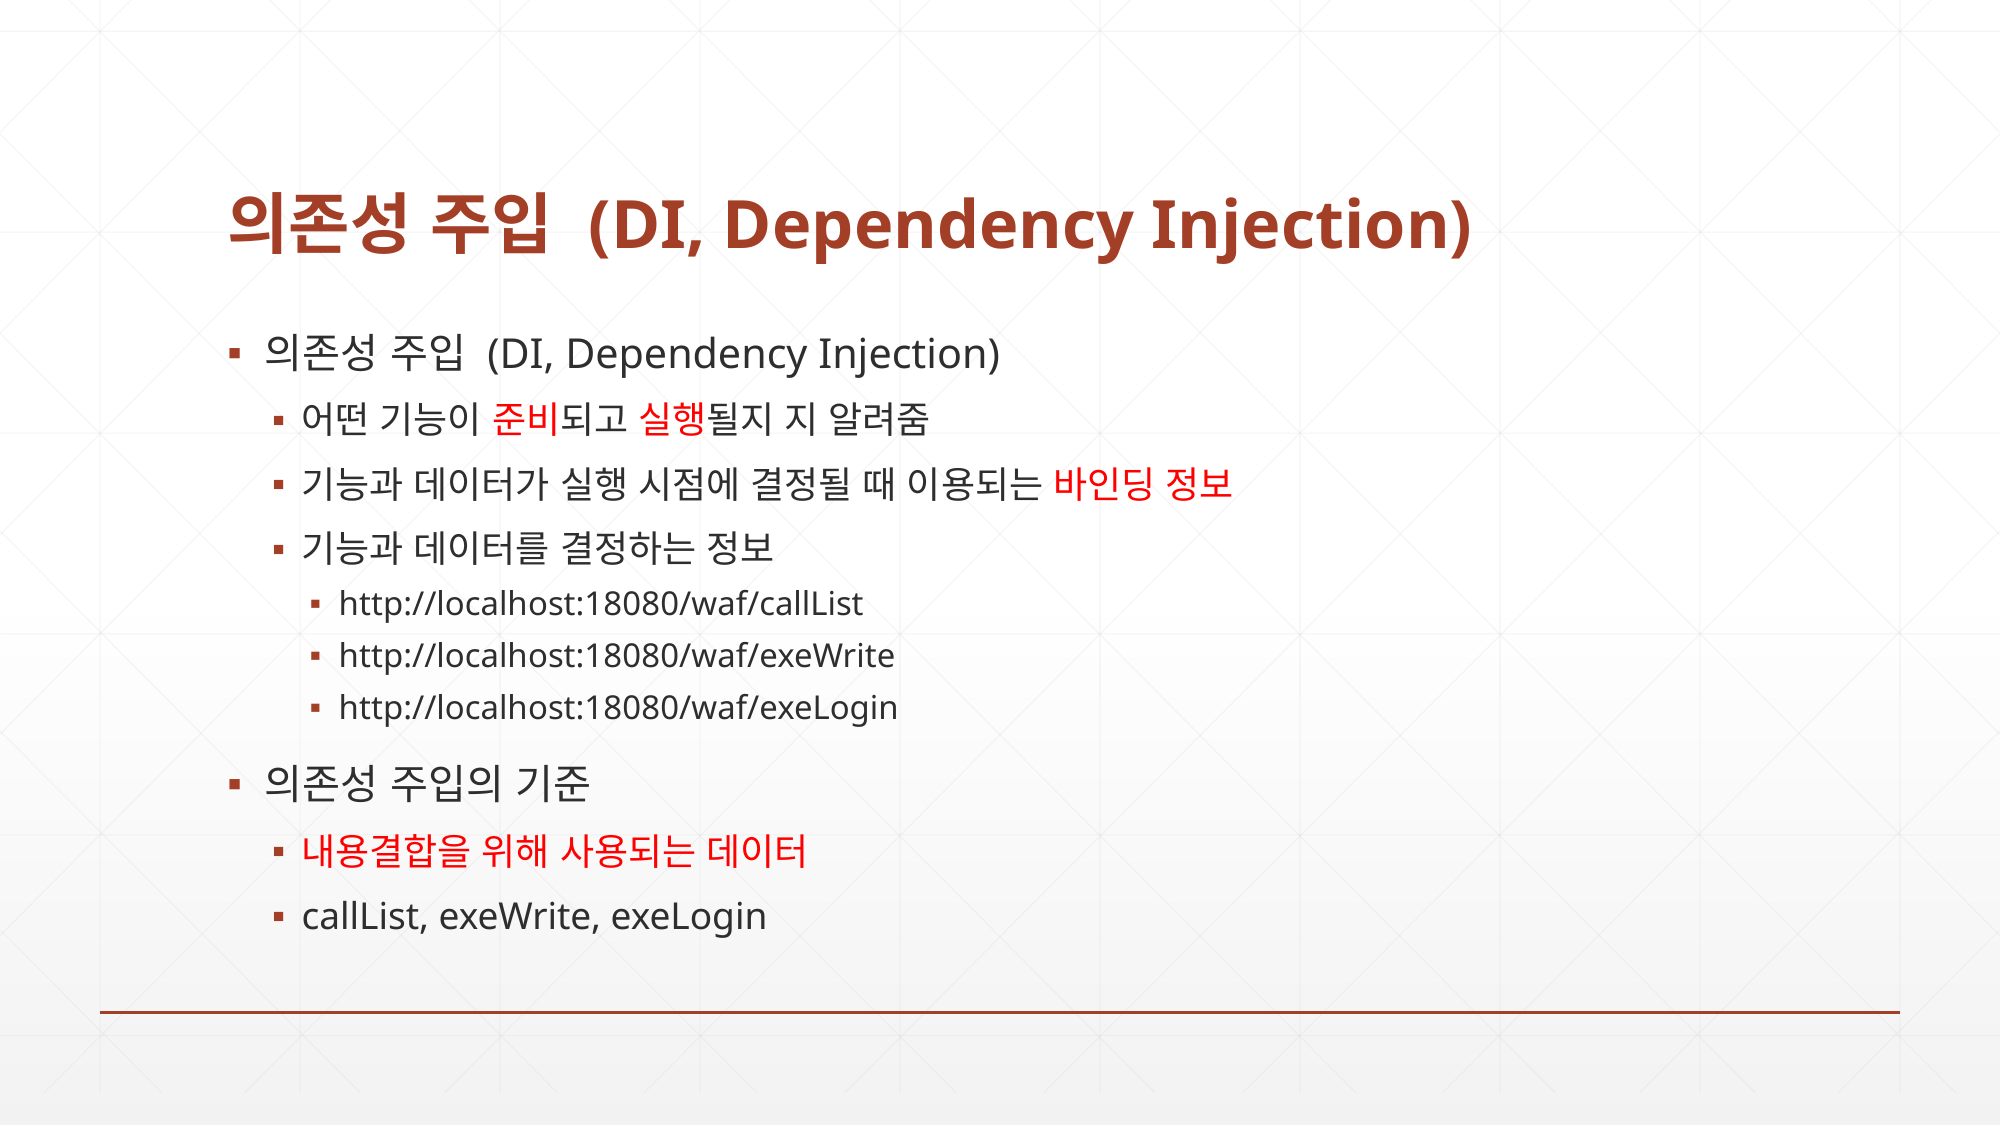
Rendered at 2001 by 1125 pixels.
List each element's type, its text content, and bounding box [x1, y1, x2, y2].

list 의존성 주입 (DI, Dependency Injection) 어떤 기능이 준비되고 실행될지 지 알려줌 기능과 데이터가 실행 시점에 결정될 때 이용되는 바인딩 정보 기능과 데이터를 결정하는 정보 http://localhost:18080/waf/callList http://localhost:18080/waf/exeWrite http://localhost:18080/waf/exeLogin 의존성 주입의 기준 내용결합을 위해 사용되는 데이터 callList, exeWrite, exeLogin [212, 324, 1788, 950]
title 의존성 주입 (DI, Dependency Injection) [212, 82, 1788, 271]
